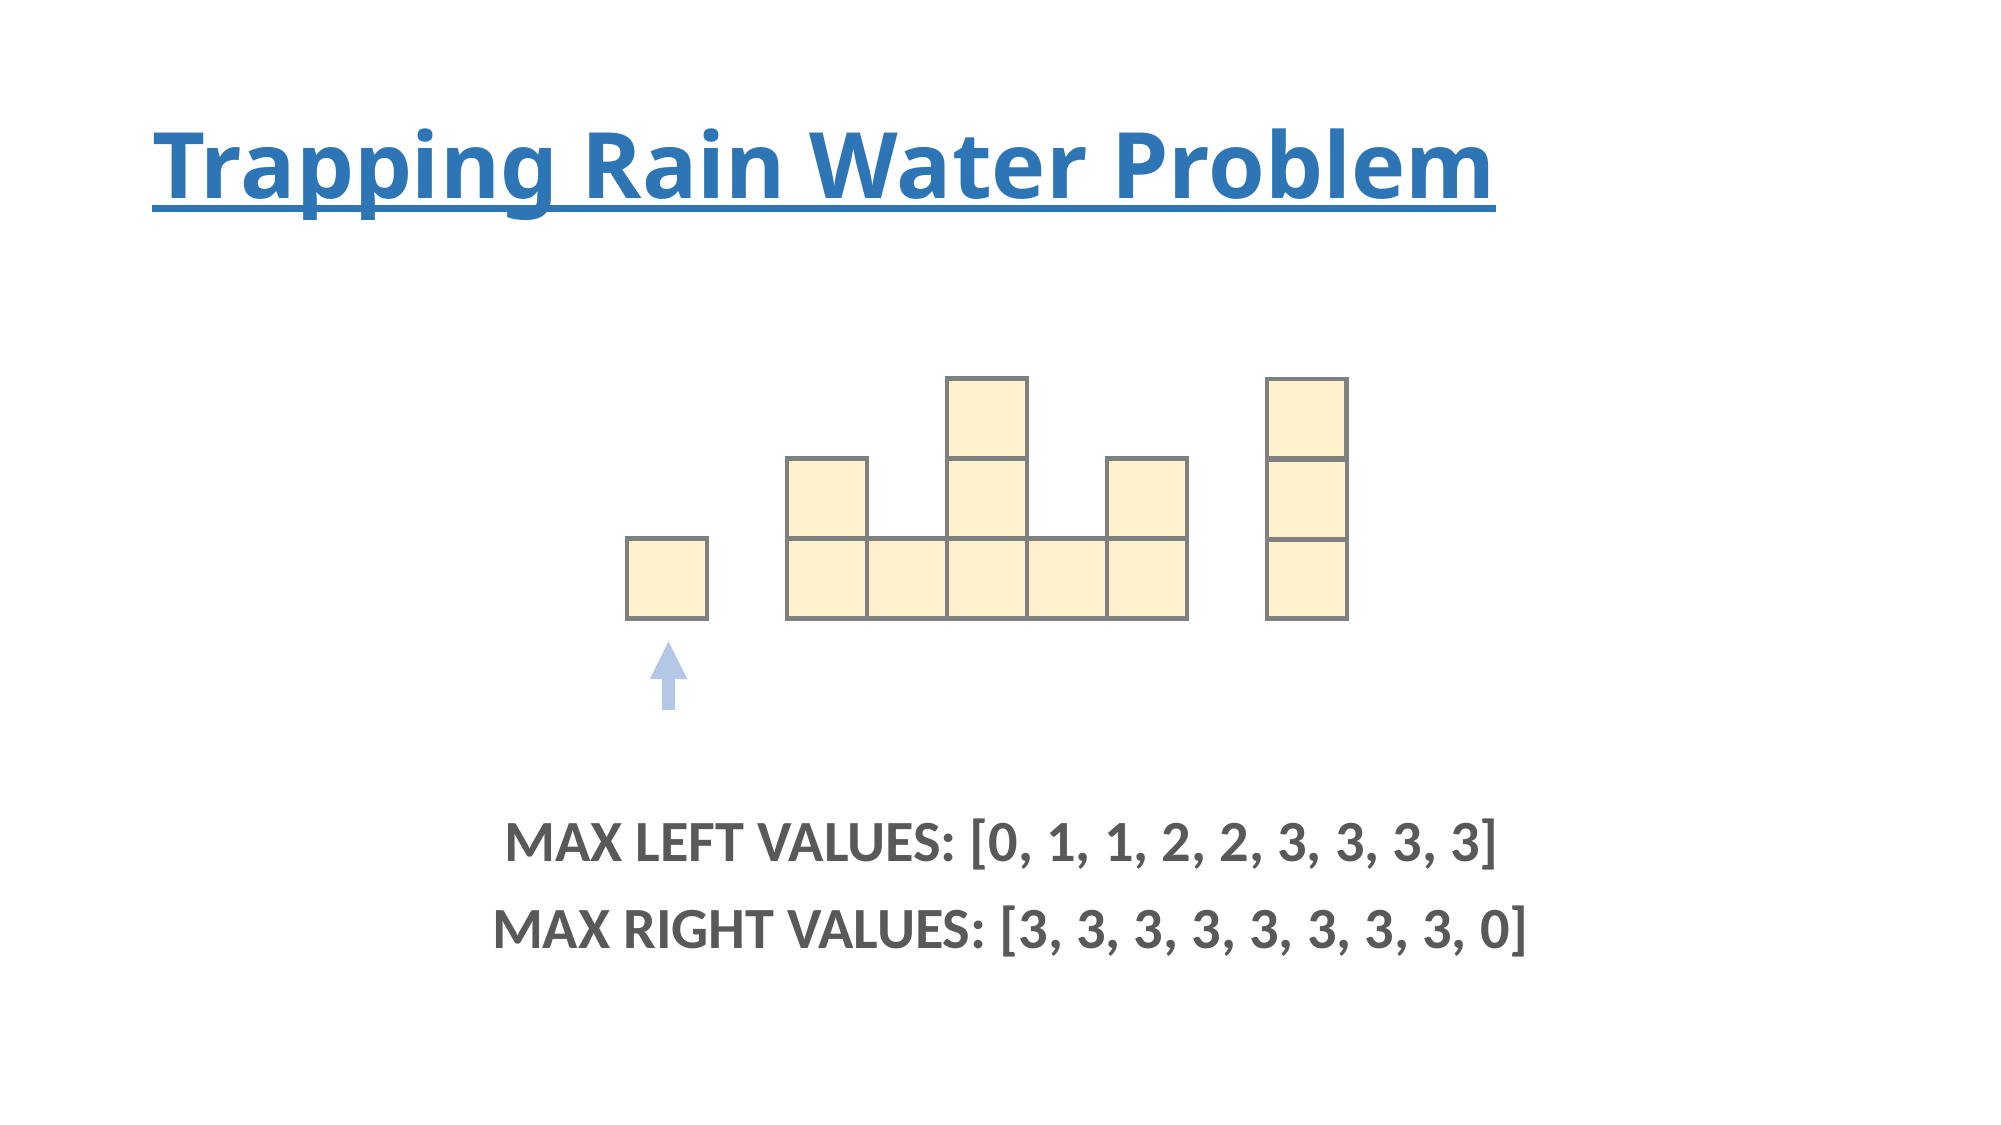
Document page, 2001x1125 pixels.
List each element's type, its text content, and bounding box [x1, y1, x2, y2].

text_box MAX LEFT VALUES: [0, 1, 1, 2, 2, 3, 3, 3, 3] [489, 795, 1515, 881]
text_box [786, 458, 868, 540]
text_box [866, 538, 946, 620]
text_box [1108, 540, 1188, 620]
text_box [1266, 541, 1348, 620]
text_box [626, 538, 708, 620]
title Trapping Rain Water Problem [137, 59, 1863, 278]
text_box [786, 540, 866, 620]
text_box [1266, 378, 1348, 460]
text_box [946, 377, 1028, 459]
text_box [1106, 458, 1188, 540]
text_box MAX RIGHT VALUES: [3, 3, 3, 3, 3, 3, 3, 3, 0] [477, 883, 1545, 968]
text_box [1026, 538, 1108, 620]
text_box [1266, 460, 1348, 541]
text_box [946, 459, 1028, 540]
text_box [946, 540, 1026, 620]
